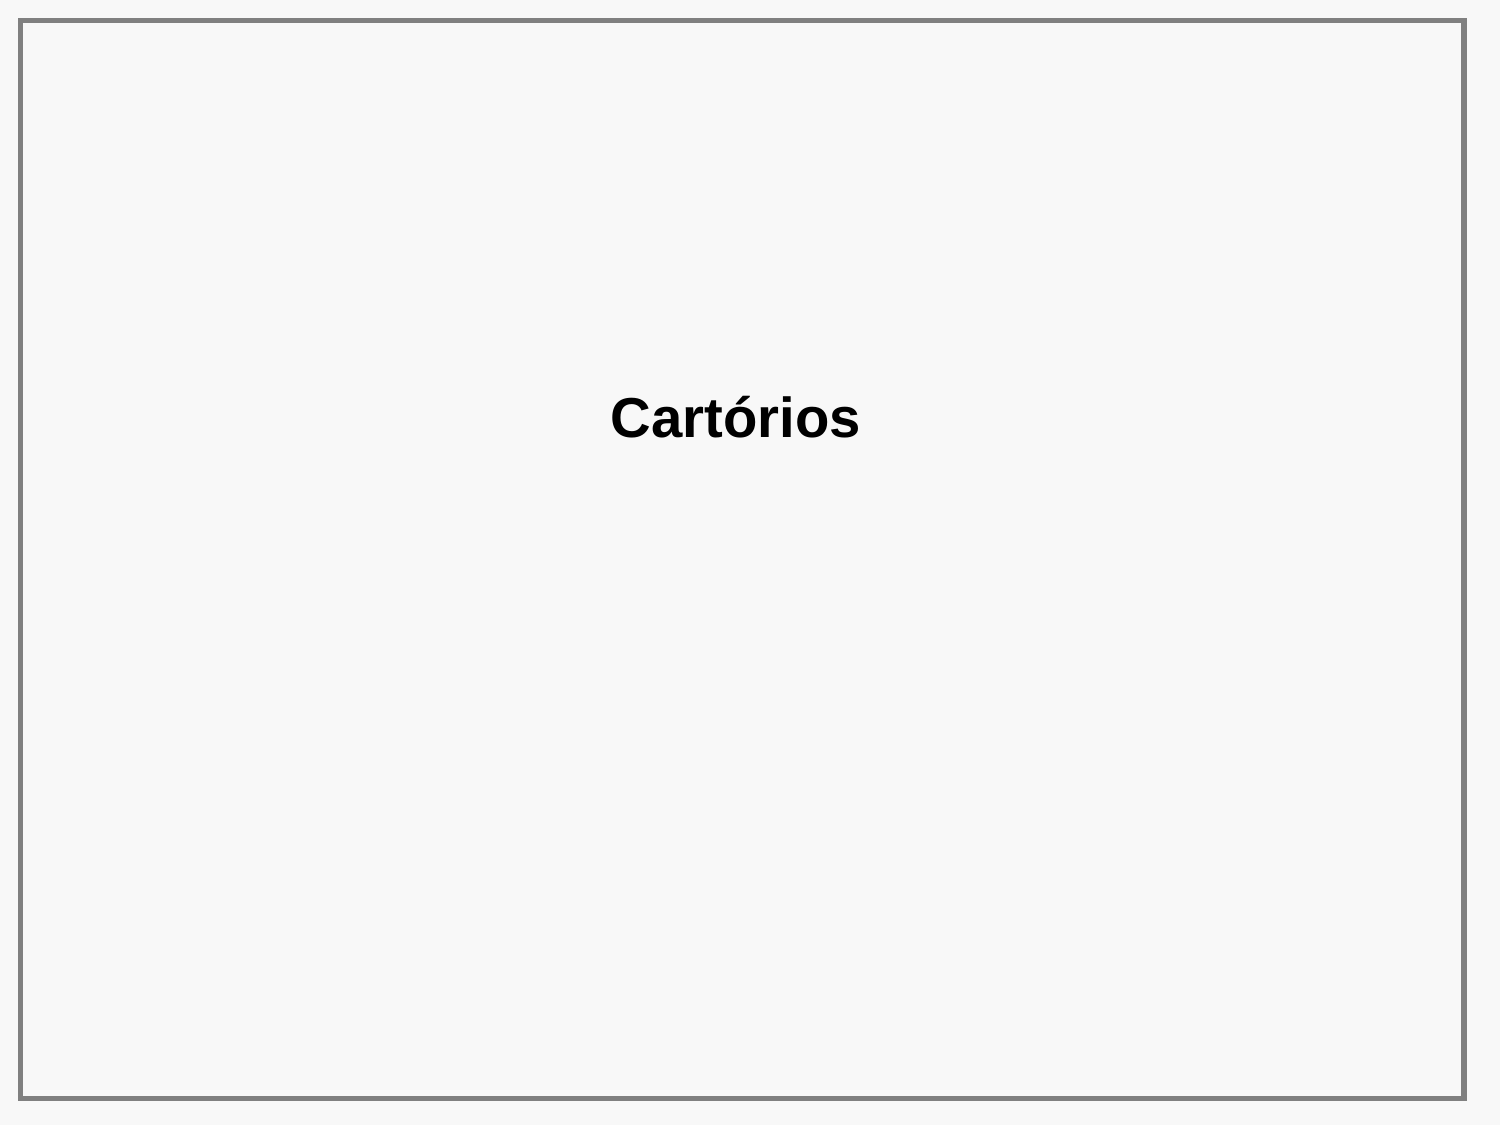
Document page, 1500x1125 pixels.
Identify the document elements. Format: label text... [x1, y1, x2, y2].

text_box Cartórios [104, 124, 1368, 457]
text_box [20, 20, 1465, 1099]
